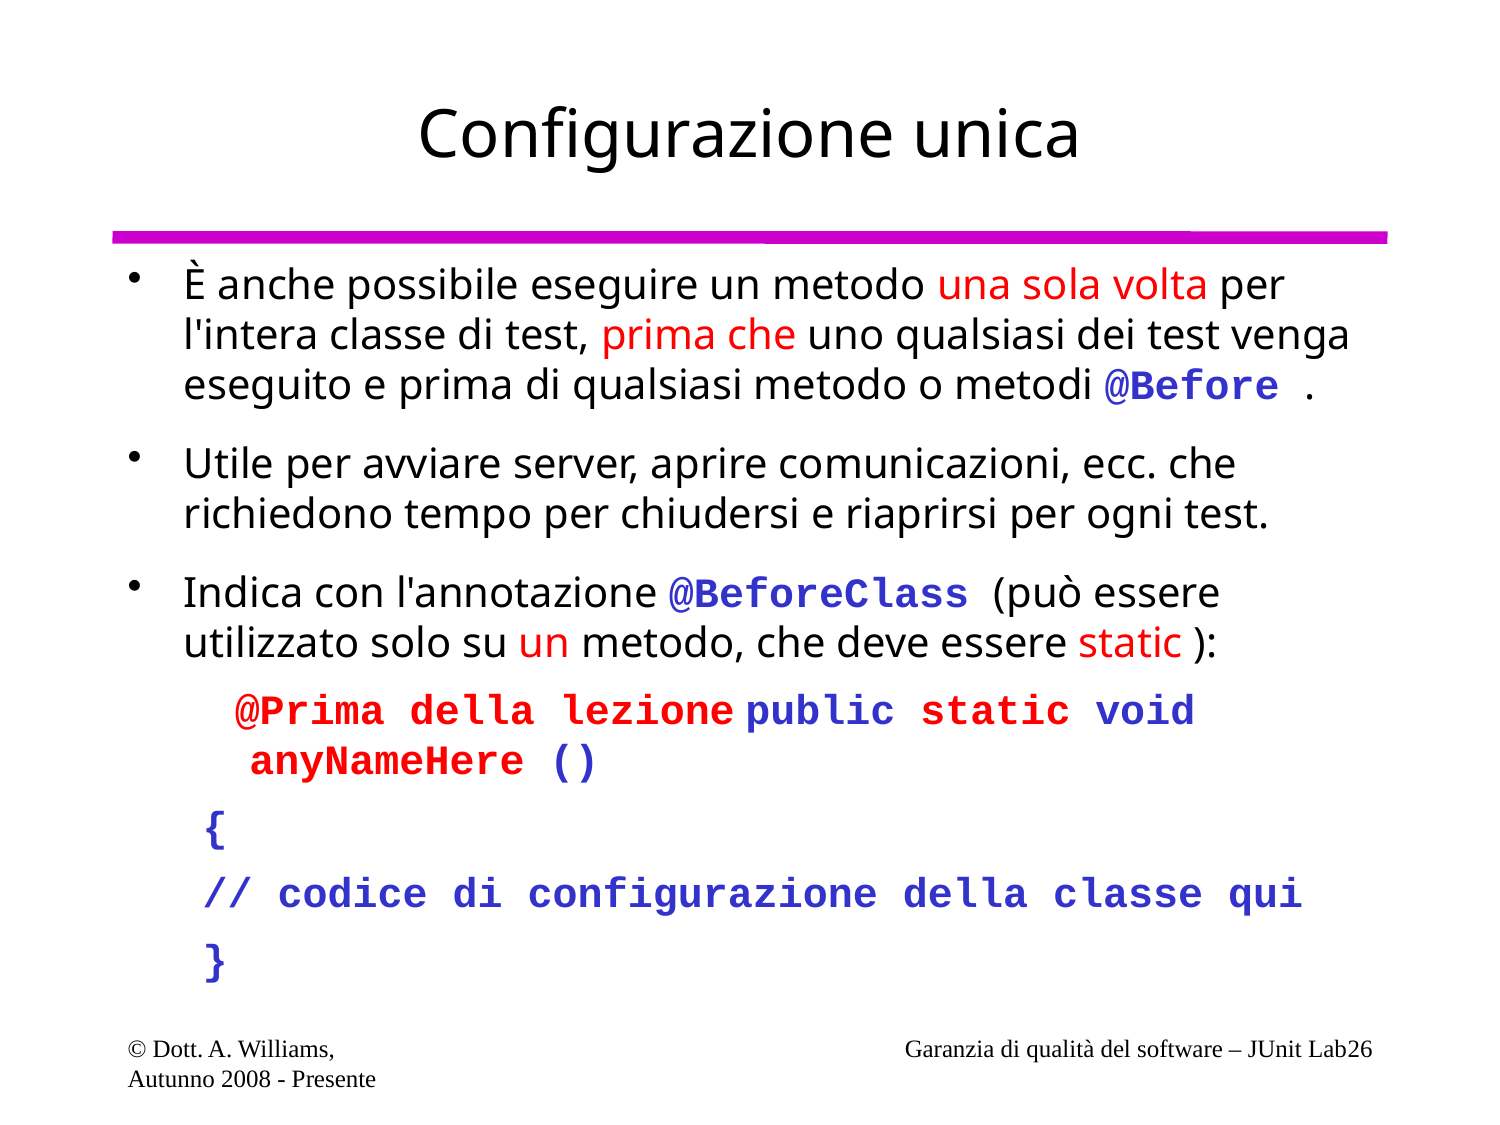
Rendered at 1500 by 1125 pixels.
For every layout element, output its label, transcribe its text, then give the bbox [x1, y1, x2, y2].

slide_number © Dott. A. Williams, Autunno 2008 - Presente [112, 1025, 526, 1100]
title Configurazione unica [112, 37, 1388, 225]
list È anche possibile eseguire un metodo una sola volta per l'intera classe di test, prima che uno qualsiasi dei test venga eseguito e prima di qualsiasi metodo o metodi @Before . Utile per avviare server, aprire comunicazioni, ecc. che richiedono tempo per chiudersi e riaprirsi per ogni test. Indica con l'annotazione @BeforeClass (può essere utilizzato solo su un metodo, che deve essere static ): @Prima della lezione public static void anyNameHere () { // codice di configurazione della classe qui } [112, 249, 1388, 1000]
slide_number Garanzia di qualità del software – JUnit Lab26 [879, 1025, 1388, 1100]
